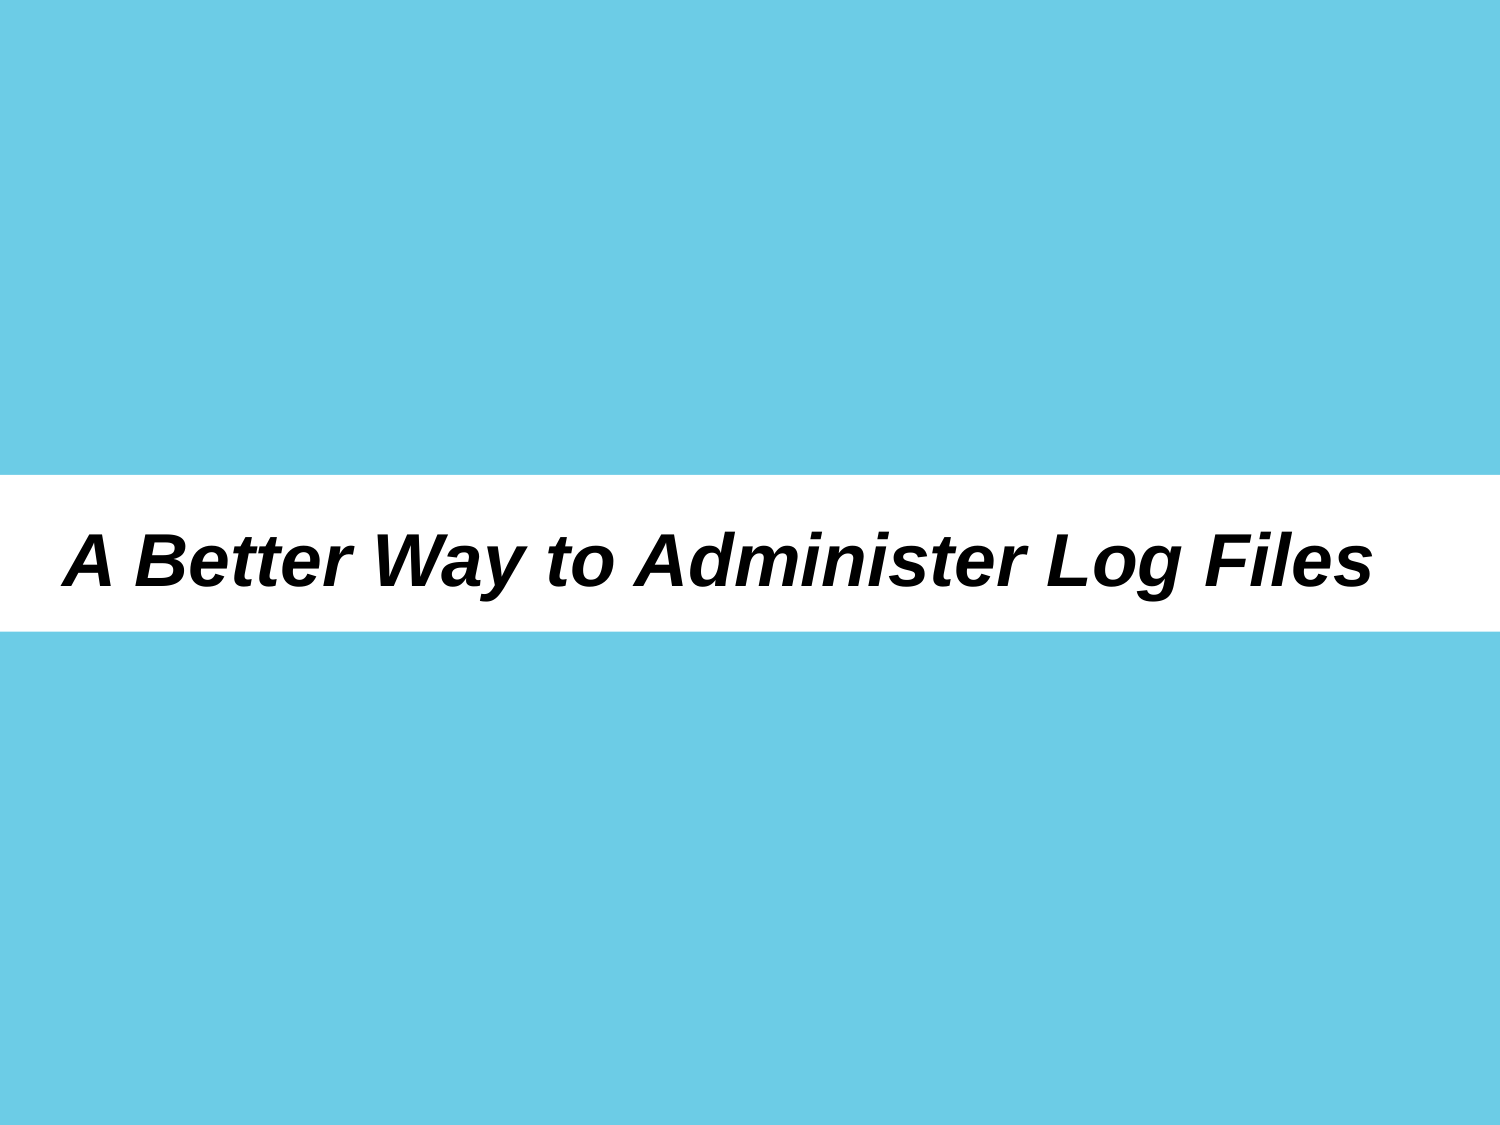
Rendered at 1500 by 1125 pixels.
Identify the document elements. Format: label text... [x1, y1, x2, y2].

title A Better Way to Administer Log Files [43, 501, 1407, 624]
